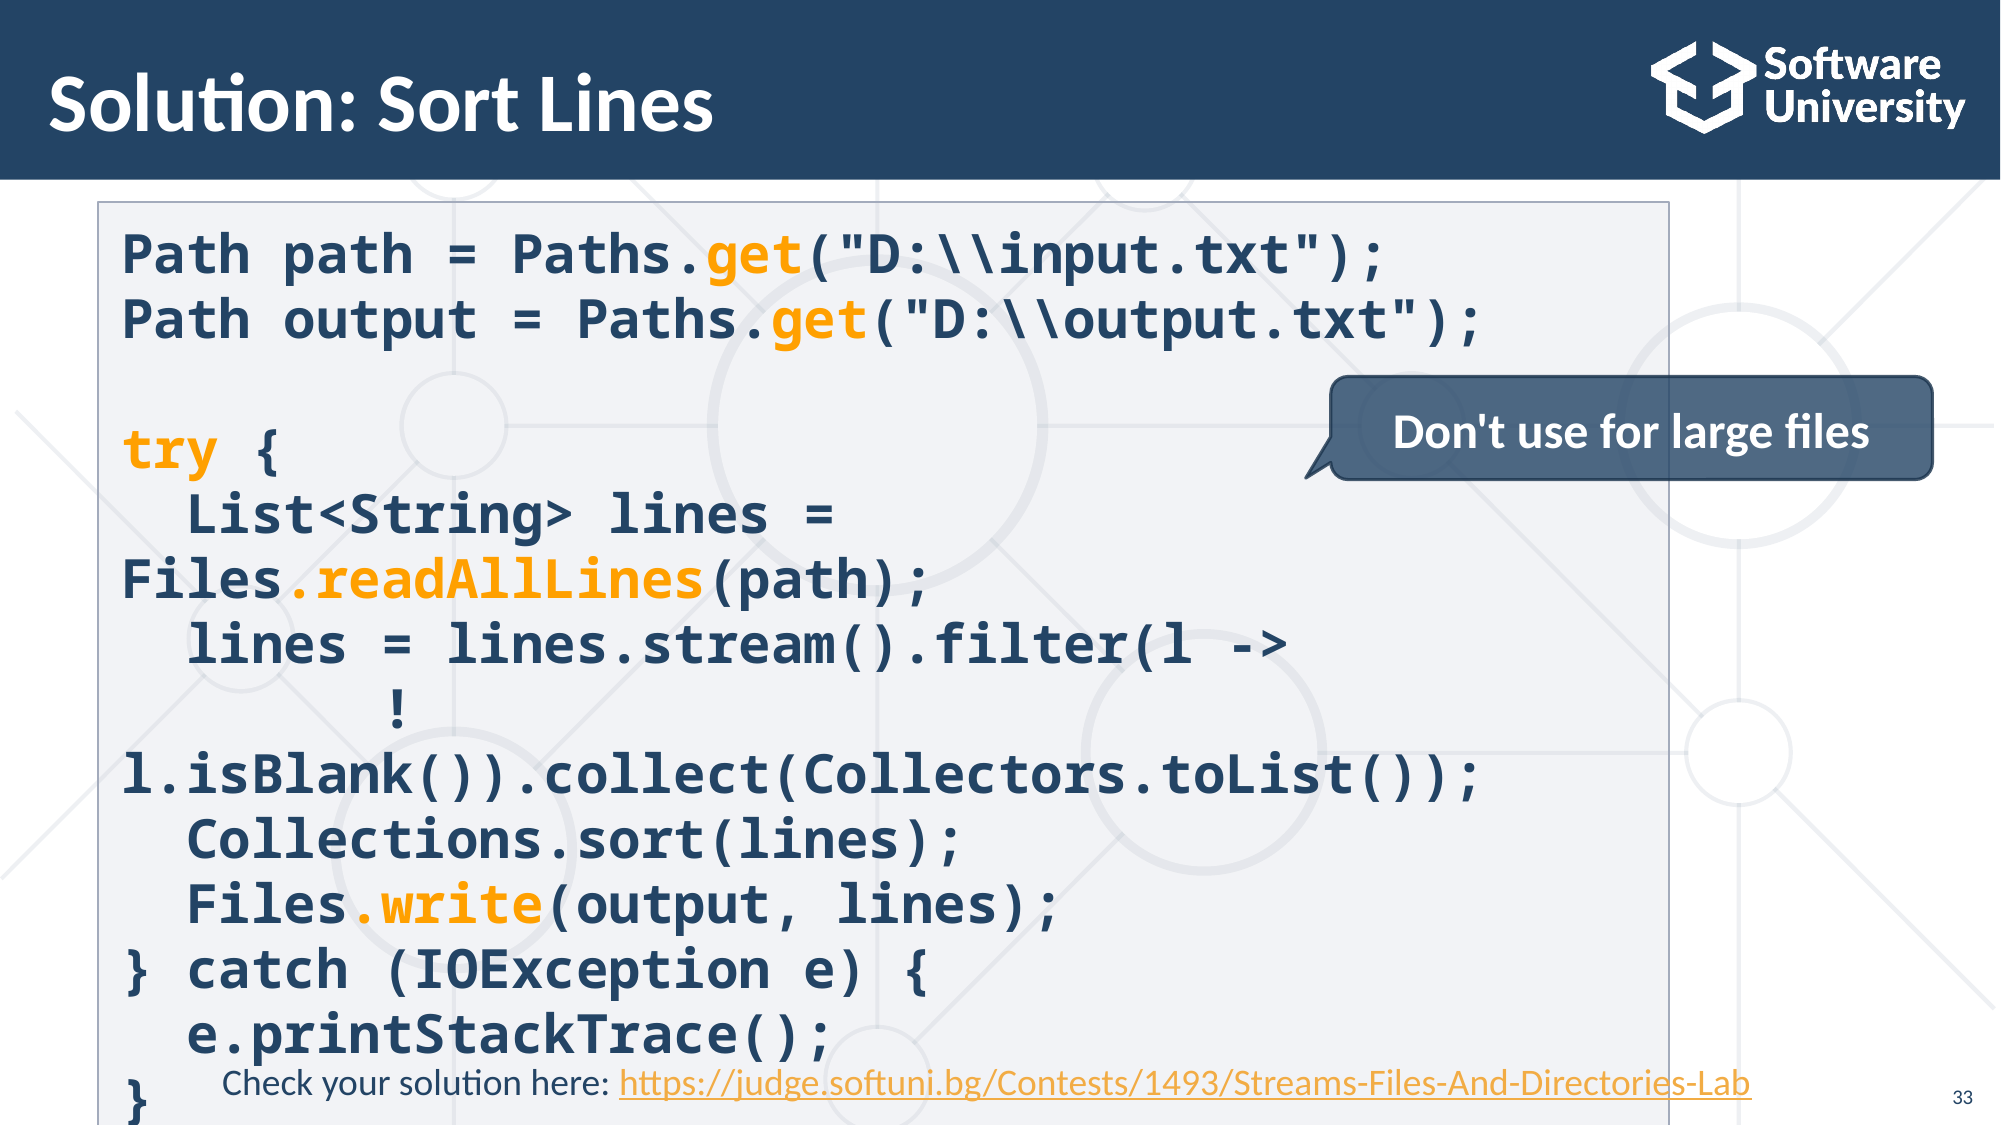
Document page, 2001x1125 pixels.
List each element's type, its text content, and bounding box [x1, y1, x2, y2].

text_box Path path = Paths.get("D:\\input.txt"); Path output = Paths.get("D:\\output.txt"); try { List<String> lines = Files.readAllLines(path); lines = lines.stream().filter(l -> !l.isBlank()).collect(Collectors.toList()); Collections.sort(lines); Files.write(output, lines); } catch (IOException e) { e.printStackTrace(); } [97, 201, 1669, 1125]
title Solution: Sort Lines [31, 6, 1603, 189]
text_box Check your solution here: https://judge.softuni.bg/Contests/1493/Streams-Files-And-Directories-Lab [118, 1050, 1856, 1111]
slide_number 33 [1927, 1067, 1989, 1117]
text_box Don't use for large files [1303, 374, 1935, 482]
picture [1651, 41, 1966, 134]
